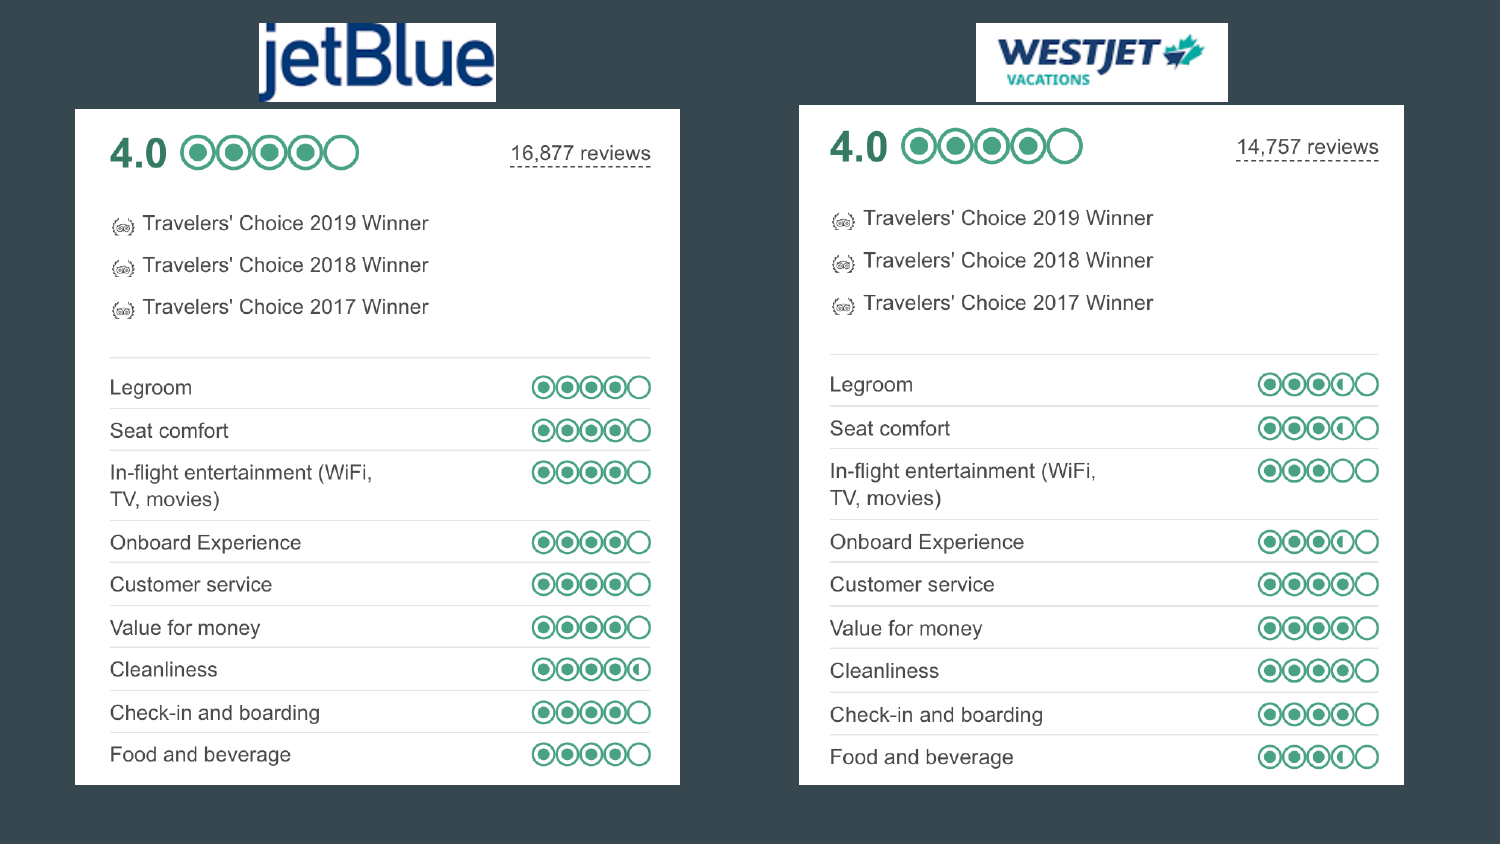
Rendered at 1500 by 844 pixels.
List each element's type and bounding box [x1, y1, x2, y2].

picture [75, 108, 680, 785]
picture [259, 23, 496, 102]
picture [976, 23, 1228, 102]
picture [799, 104, 1404, 785]
